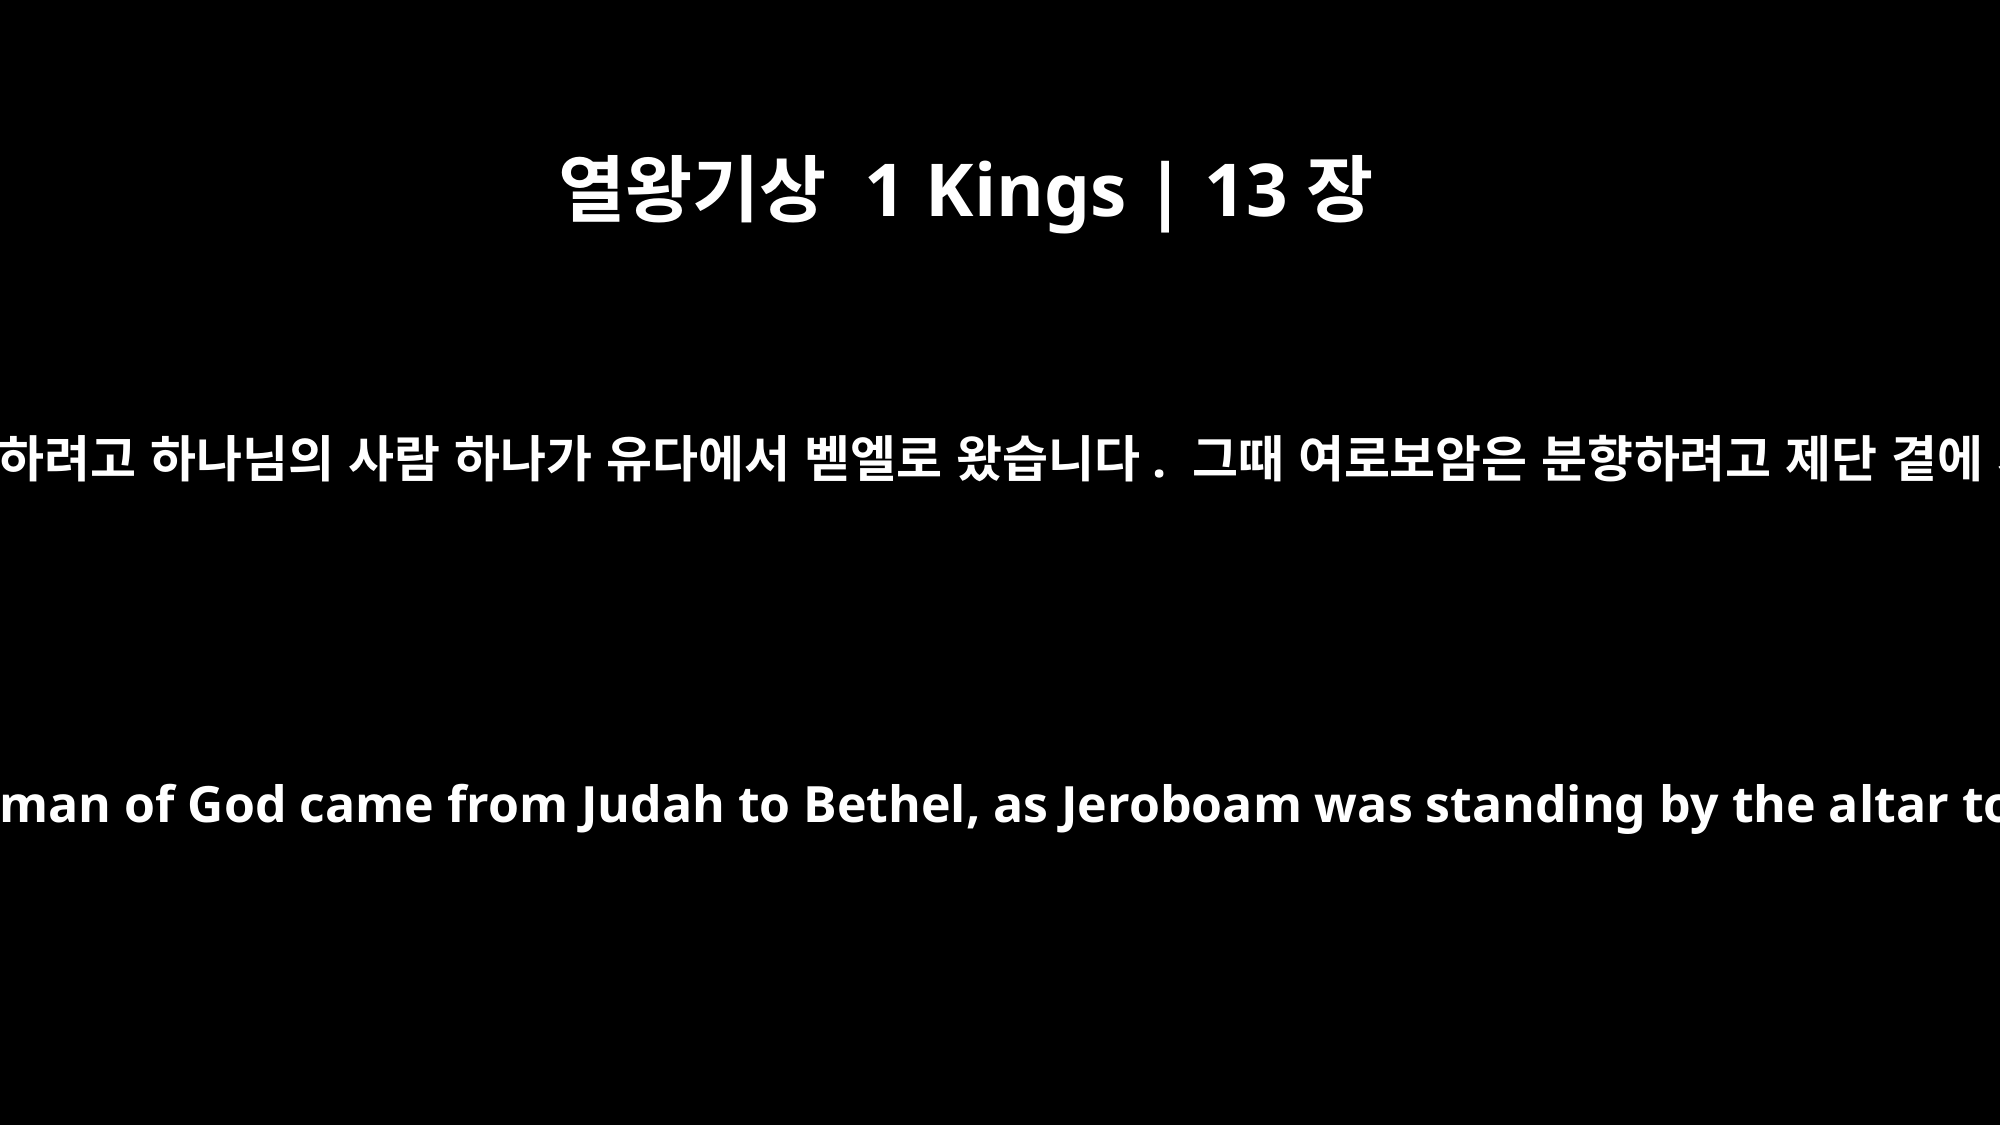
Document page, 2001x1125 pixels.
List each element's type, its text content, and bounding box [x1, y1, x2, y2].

text_box ﻿1 여호와의 말씀을 전하려고 하나님의 사람 하나가 유다에서 벧엘로 왔습니다. 그때 여로보암은 분향하려고 제단 곁에 서 있었습니다. [0, 359, 2000, 495]
text_box 열왕기상 1 Kings | 13장 [543, 136, 1389, 239]
text_box By the word of the LORD a man of God came from Judah to Bethel, as Jeroboam was standing by the altar to make an offering. [0, 764, 2000, 840]
